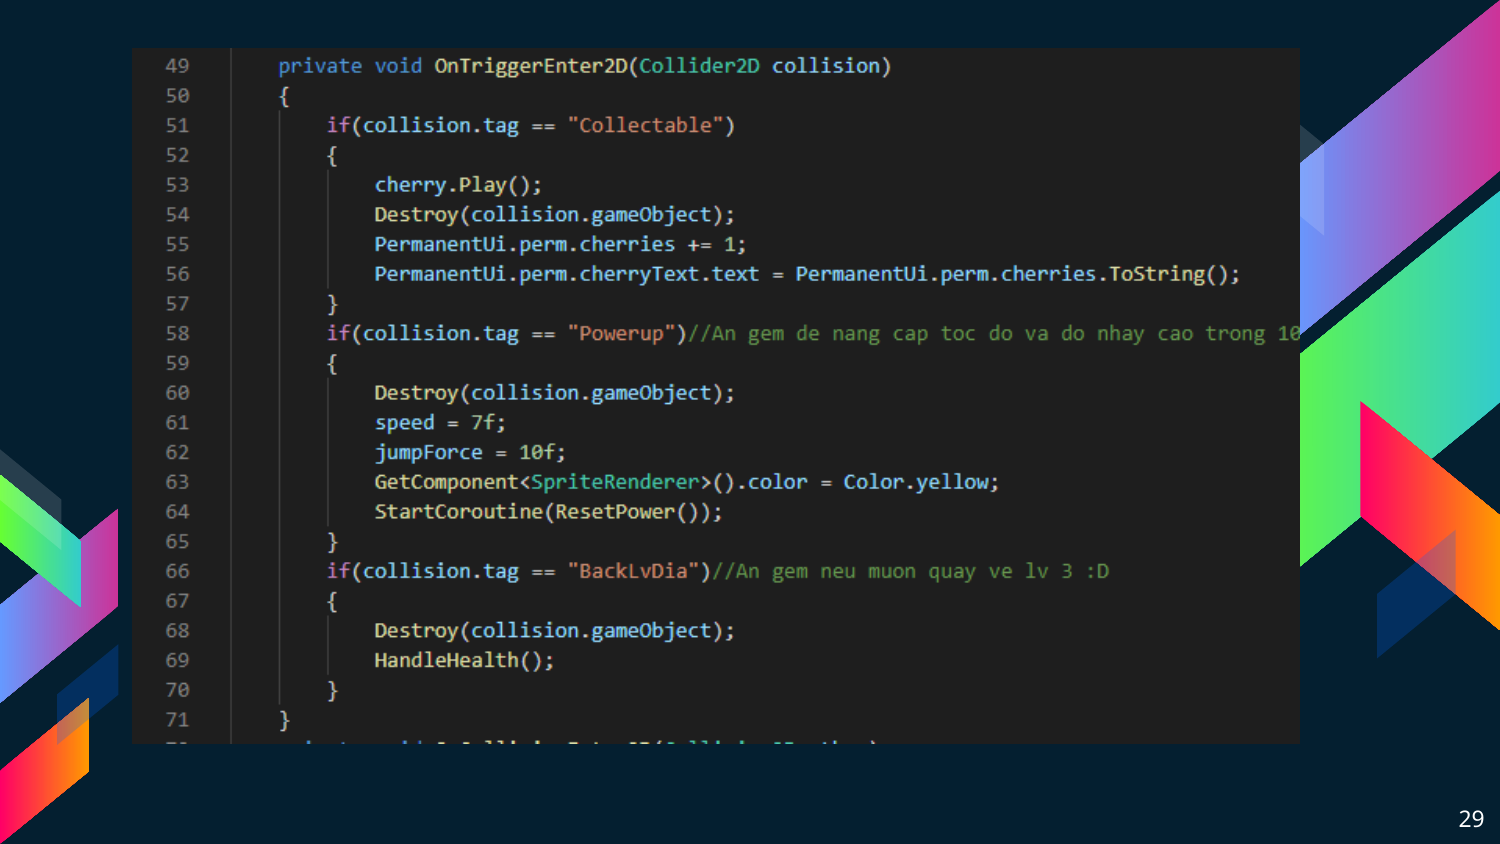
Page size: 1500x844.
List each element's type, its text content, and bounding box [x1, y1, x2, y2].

slide_number 29 [1403, 789, 1500, 844]
picture [132, 48, 1301, 745]
